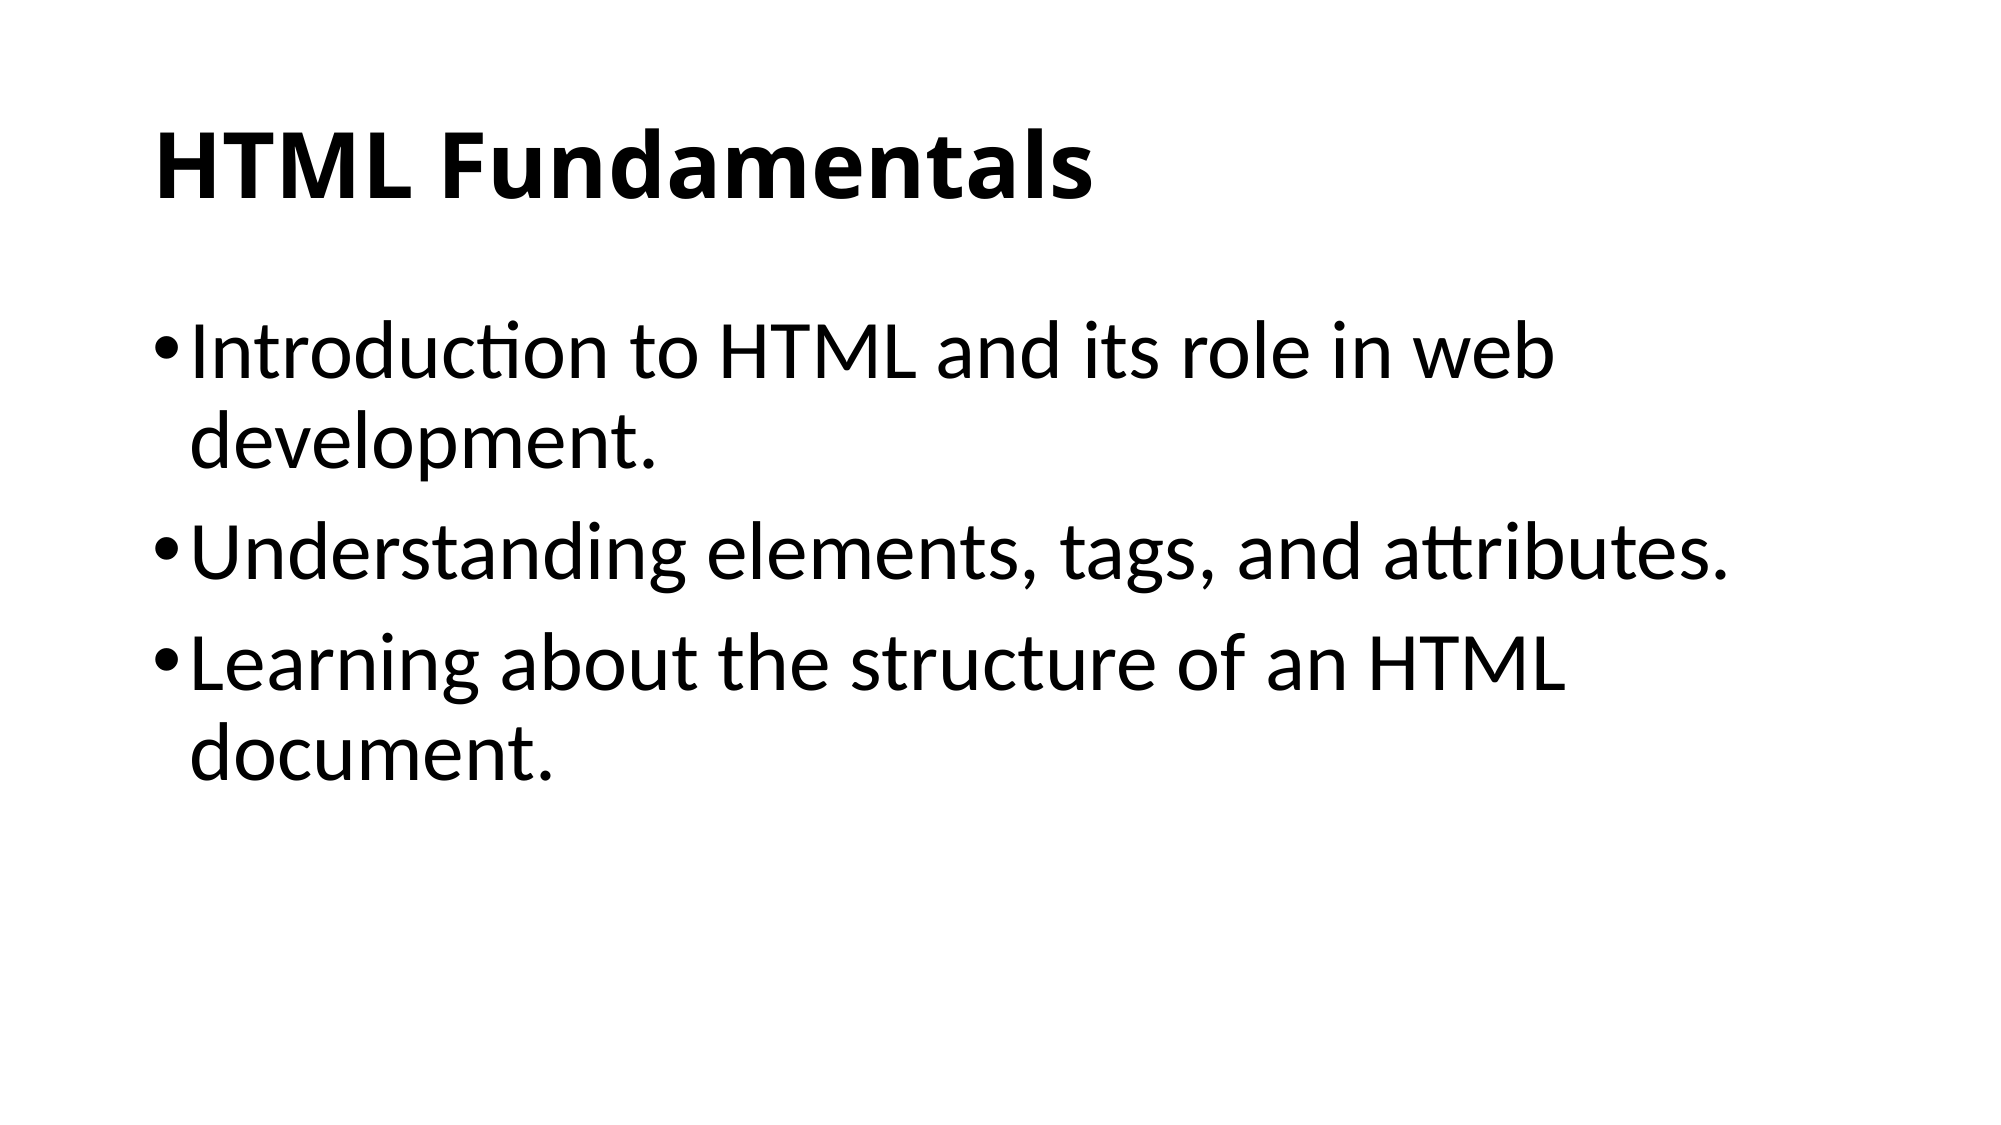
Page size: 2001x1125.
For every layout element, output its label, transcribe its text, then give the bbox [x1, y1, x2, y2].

title HTML Fundamentals [137, 59, 1863, 278]
list Introduction to HTML and its role in web development. Understanding elements, tags, and attributes. Learning about the structure of an HTML document. [137, 299, 1863, 1014]
